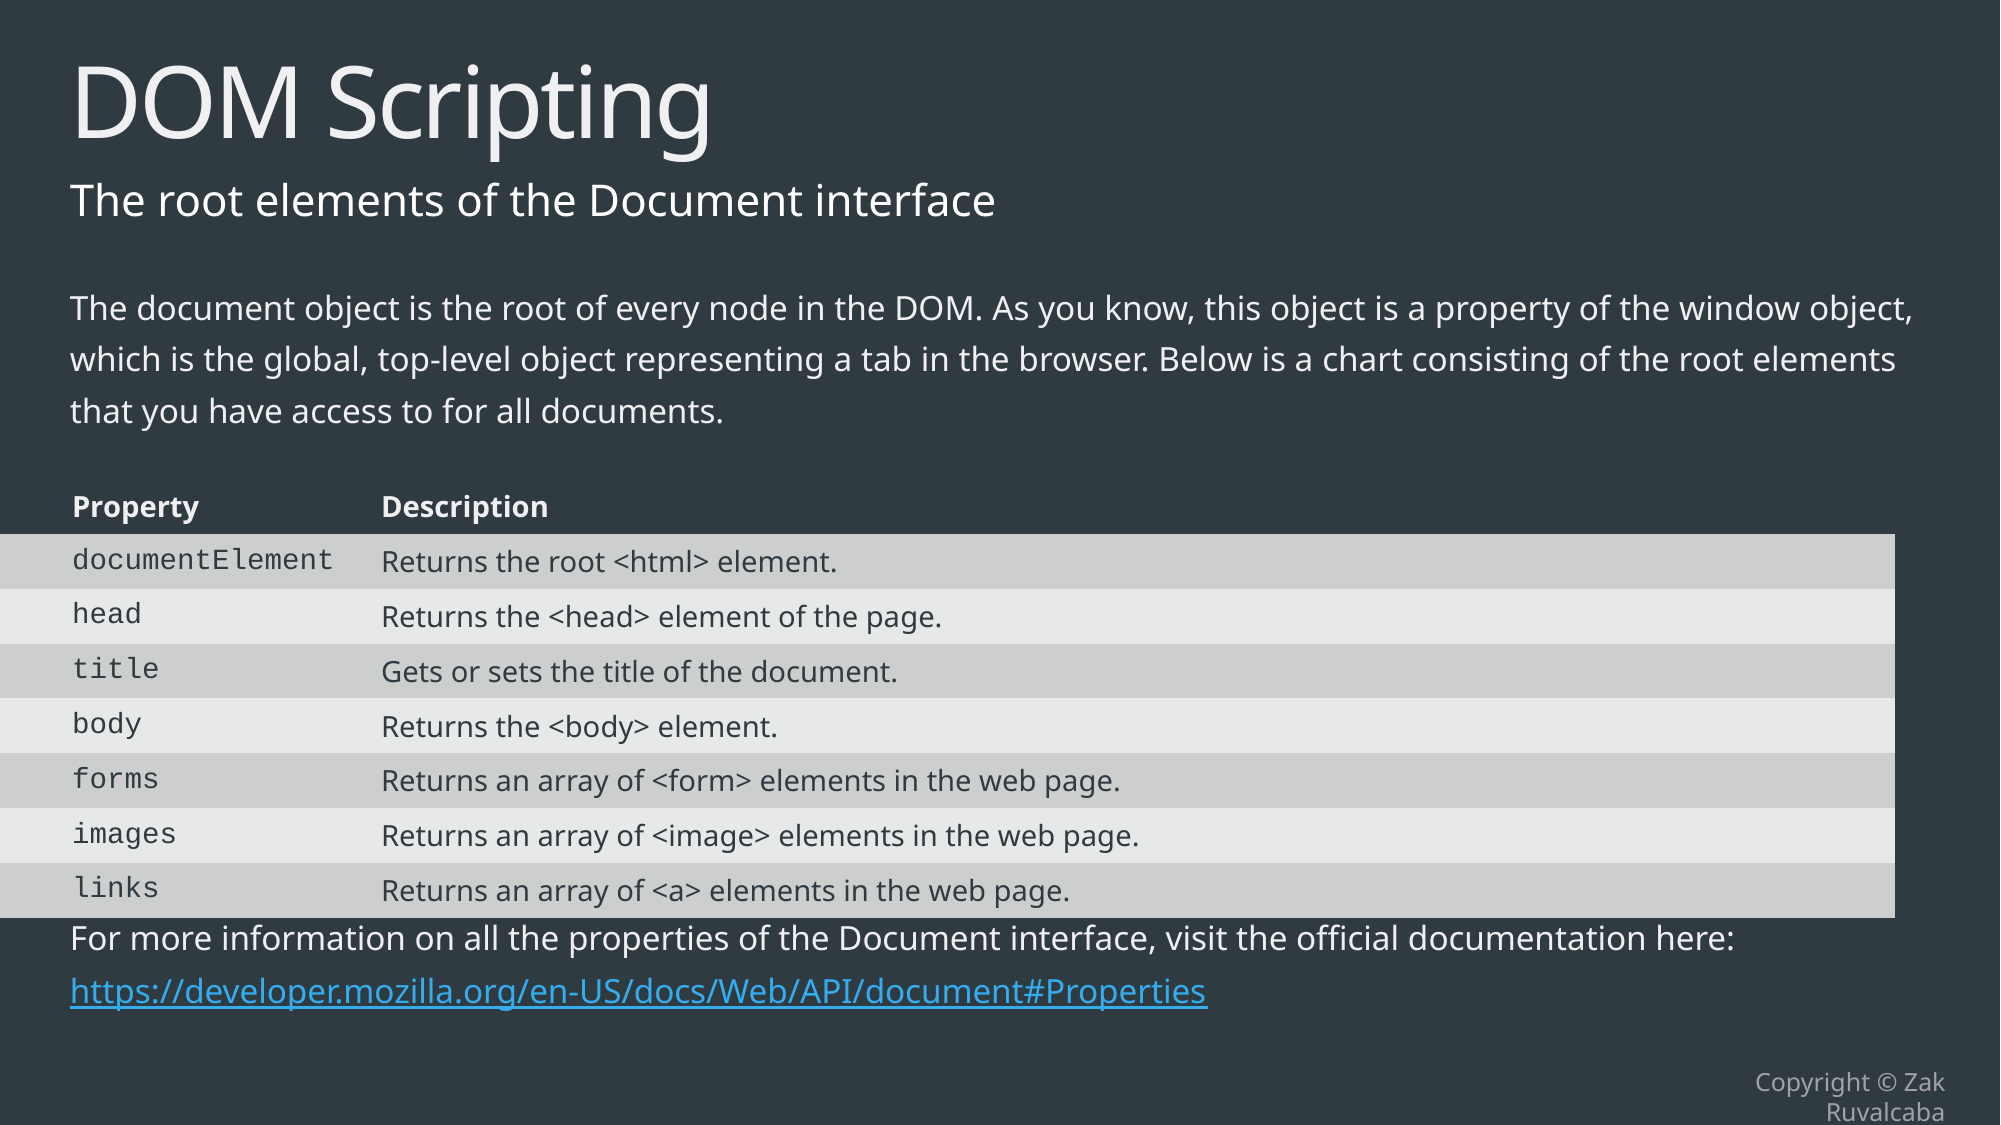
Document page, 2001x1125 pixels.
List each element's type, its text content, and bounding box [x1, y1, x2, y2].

list The root elements of the Document interface [55, 149, 1820, 209]
table_cell Returns the root <html> element. [366, 534, 1895, 589]
table_cell Returns the <body> element. [366, 698, 1895, 753]
table_cell Returns an array of <image> elements in the web page. [366, 808, 1895, 863]
table_header Property [0, 479, 366, 534]
table_cell images [0, 808, 366, 863]
table_cell forms [0, 753, 366, 808]
title DOM Scripting [55, 30, 1819, 149]
table_cell Returns an array of <a> elements in the web page. [366, 863, 1895, 918]
table_cell title [0, 644, 366, 698]
table_cell head [0, 589, 366, 644]
table_header Description [366, 479, 1895, 534]
table_cell links [0, 863, 366, 918]
table_cell Gets or sets the title of the document. [366, 644, 1895, 698]
table_cell Returns an array of <form> elements in the web page. [366, 753, 1895, 808]
table_cell Returns the <head> element of the page. [366, 589, 1895, 644]
table_cell body [0, 698, 366, 753]
table_cell documentElement [0, 534, 366, 589]
list The document object is the root of every node in the DOM. As you know, this object is a property of the window object, which is the global, top-level object representing a tab in the browser. Below is a chart consisting of the root elements that you have access to for all documents. For more information on all the properties of the Document interface, visit the official documentation here: https://developer.mozilla.org/en-US/docs/Web/API/document#Properties [55, 267, 1951, 1035]
